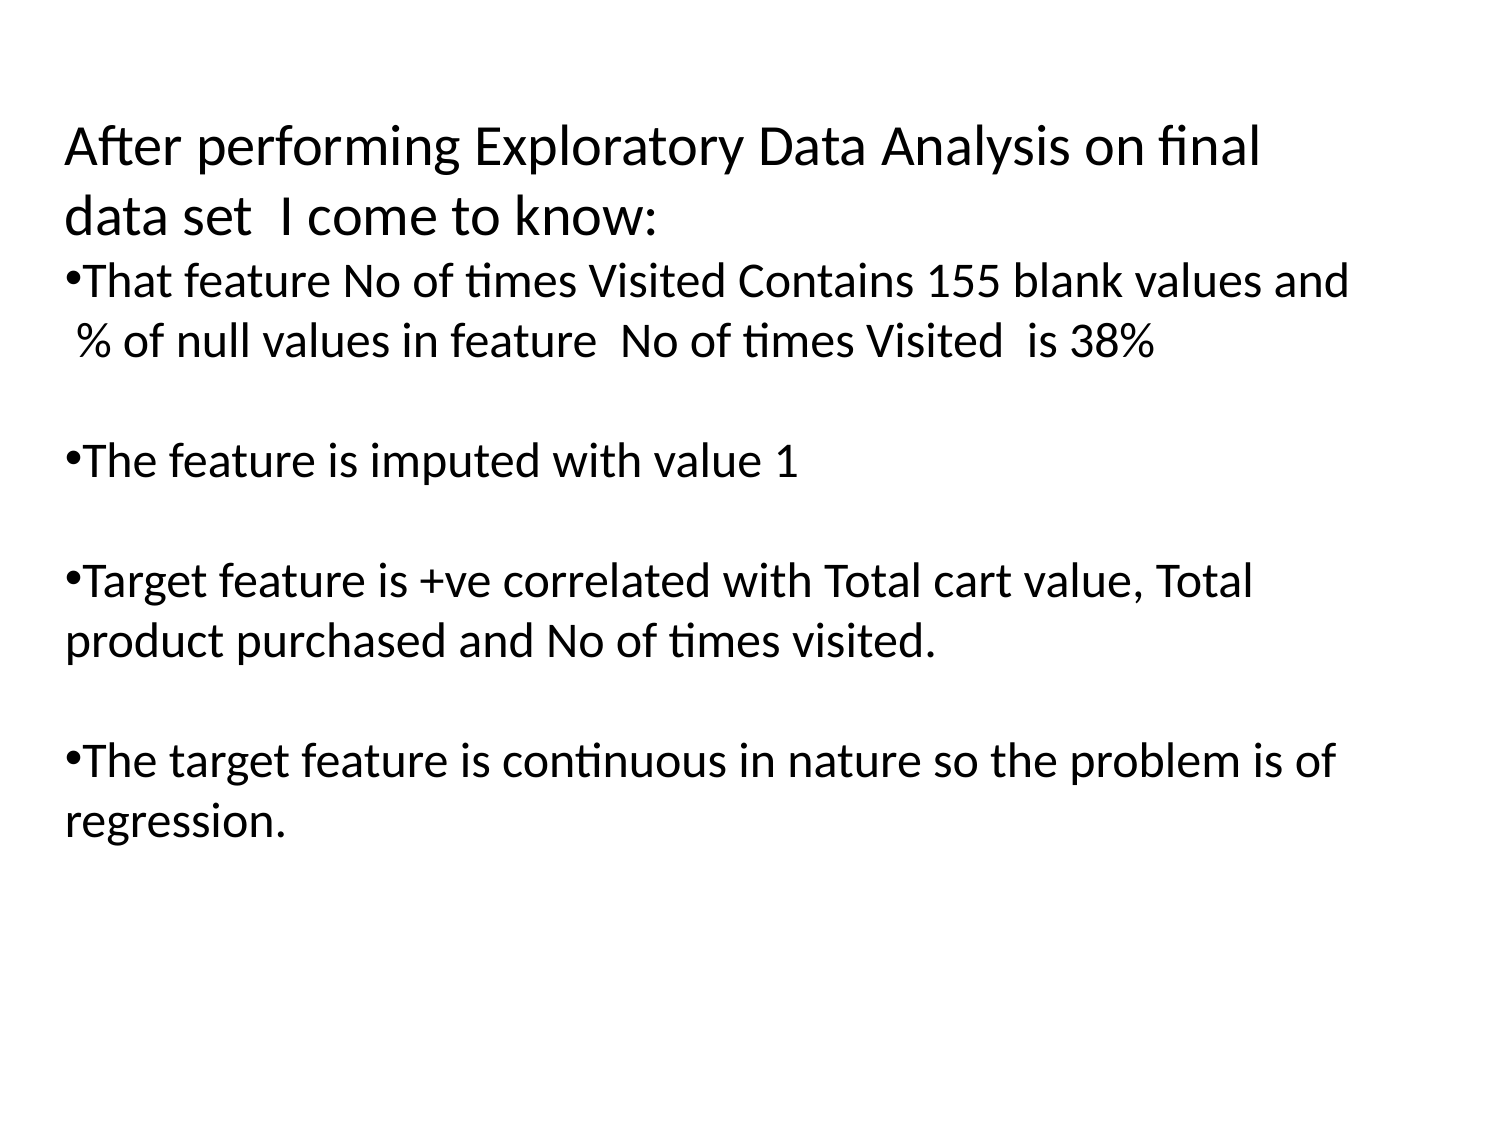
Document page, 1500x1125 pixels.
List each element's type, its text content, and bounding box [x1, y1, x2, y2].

text_box After performing Exploratory Data Analysis on final data set I come to know: That feature No of times Visited Contains 155 blank values and % of null values in feature No of times Visited is 38% The feature is imputed with value 1 Target feature is +ve correlated with Total cart value, Total product purchased and No of times visited. The target feature is continuous in nature so the problem is of regression. [50, 99, 1375, 995]
